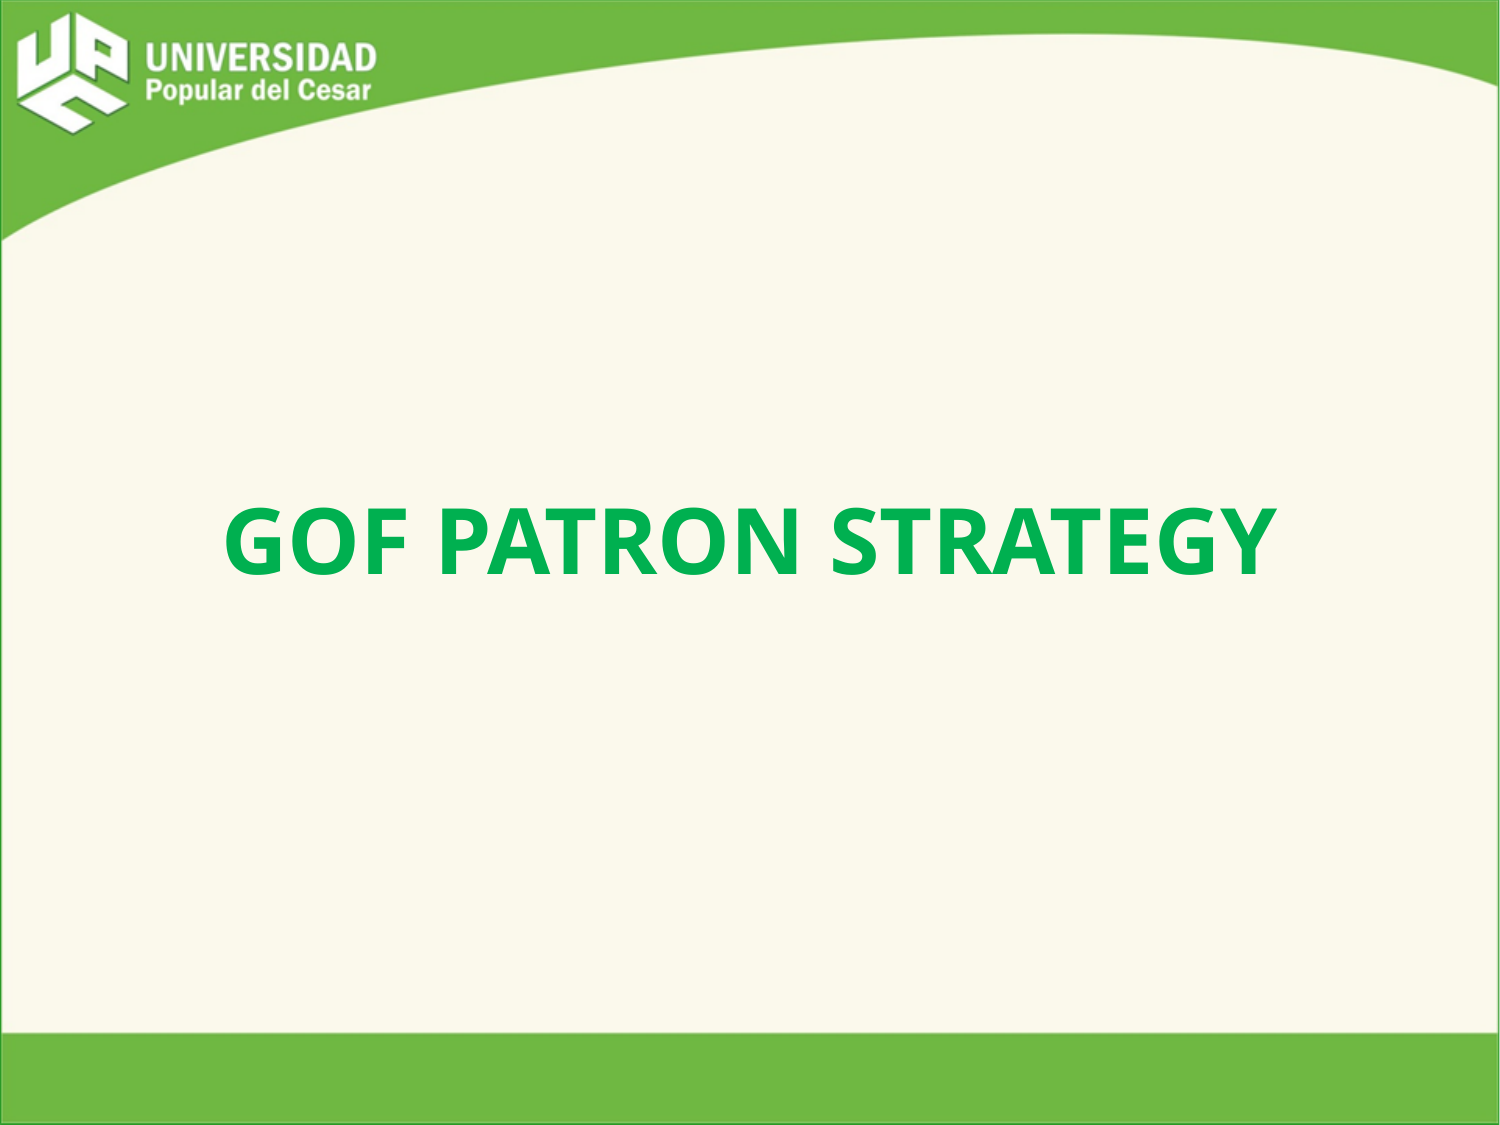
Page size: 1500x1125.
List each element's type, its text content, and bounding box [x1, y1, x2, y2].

picture [0, 0, 1500, 491]
title GOF PATRON STRATEGY [0, 491, 1500, 598]
picture [0, 598, 1500, 1125]
